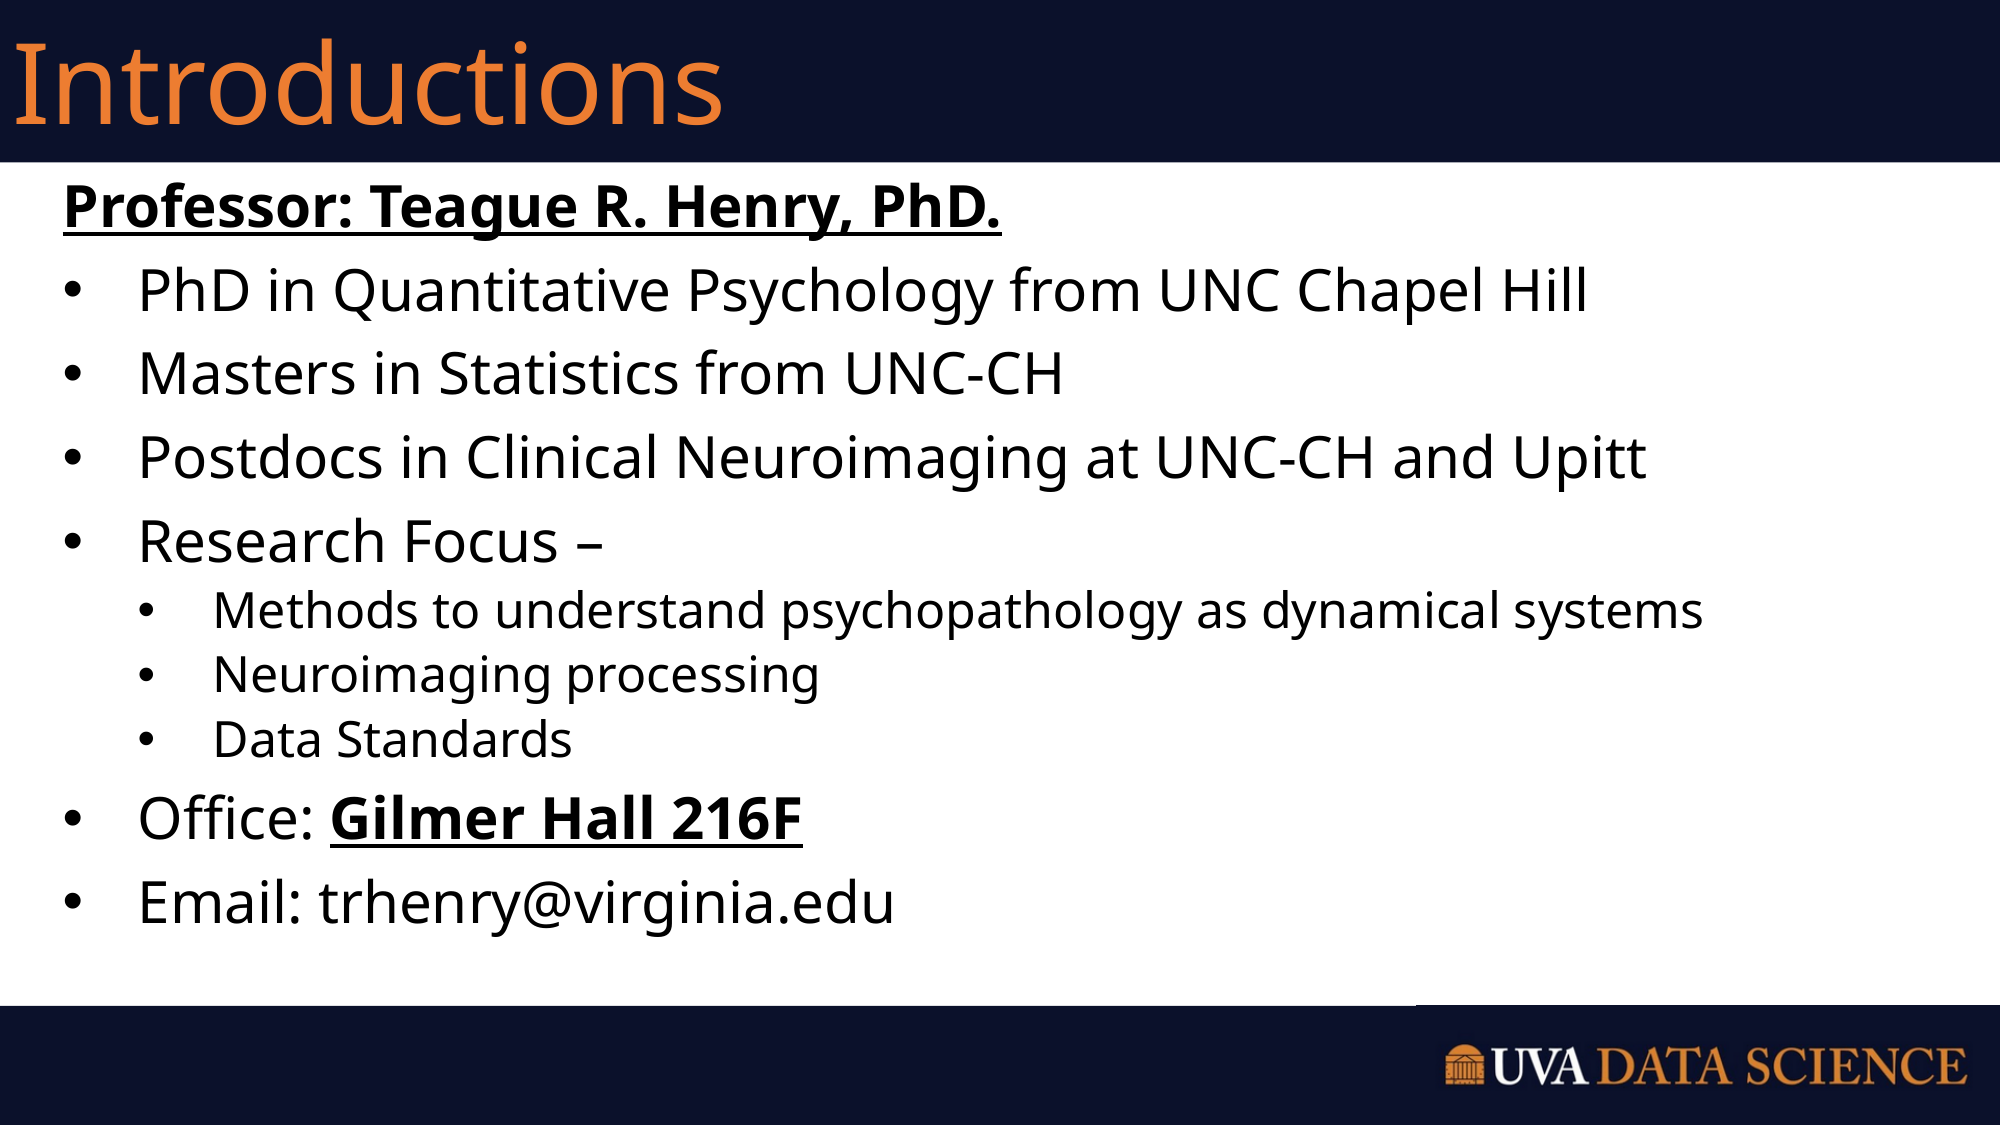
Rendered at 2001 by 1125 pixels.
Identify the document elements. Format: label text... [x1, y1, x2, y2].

text_box [0, 1005, 1415, 1125]
text_box [0, 0, 2000, 164]
text_box Introductions [0, 4, 742, 155]
list Professor: Teague R. Henry, PhD. PhD in Quantitative Psychology from UNC Chapel Hill Masters in Statistics from UNC-CH Postdocs in Clinical Neuroimaging at UNC-CH and Upitt Research Focus – Methods to understand psychopathology as dynamical systems Neuroimaging processing Data Standards Office: Gilmer Hall 216F Email: trhenry@virginia.edu [47, 164, 1974, 982]
picture [1416, 1005, 2000, 1125]
